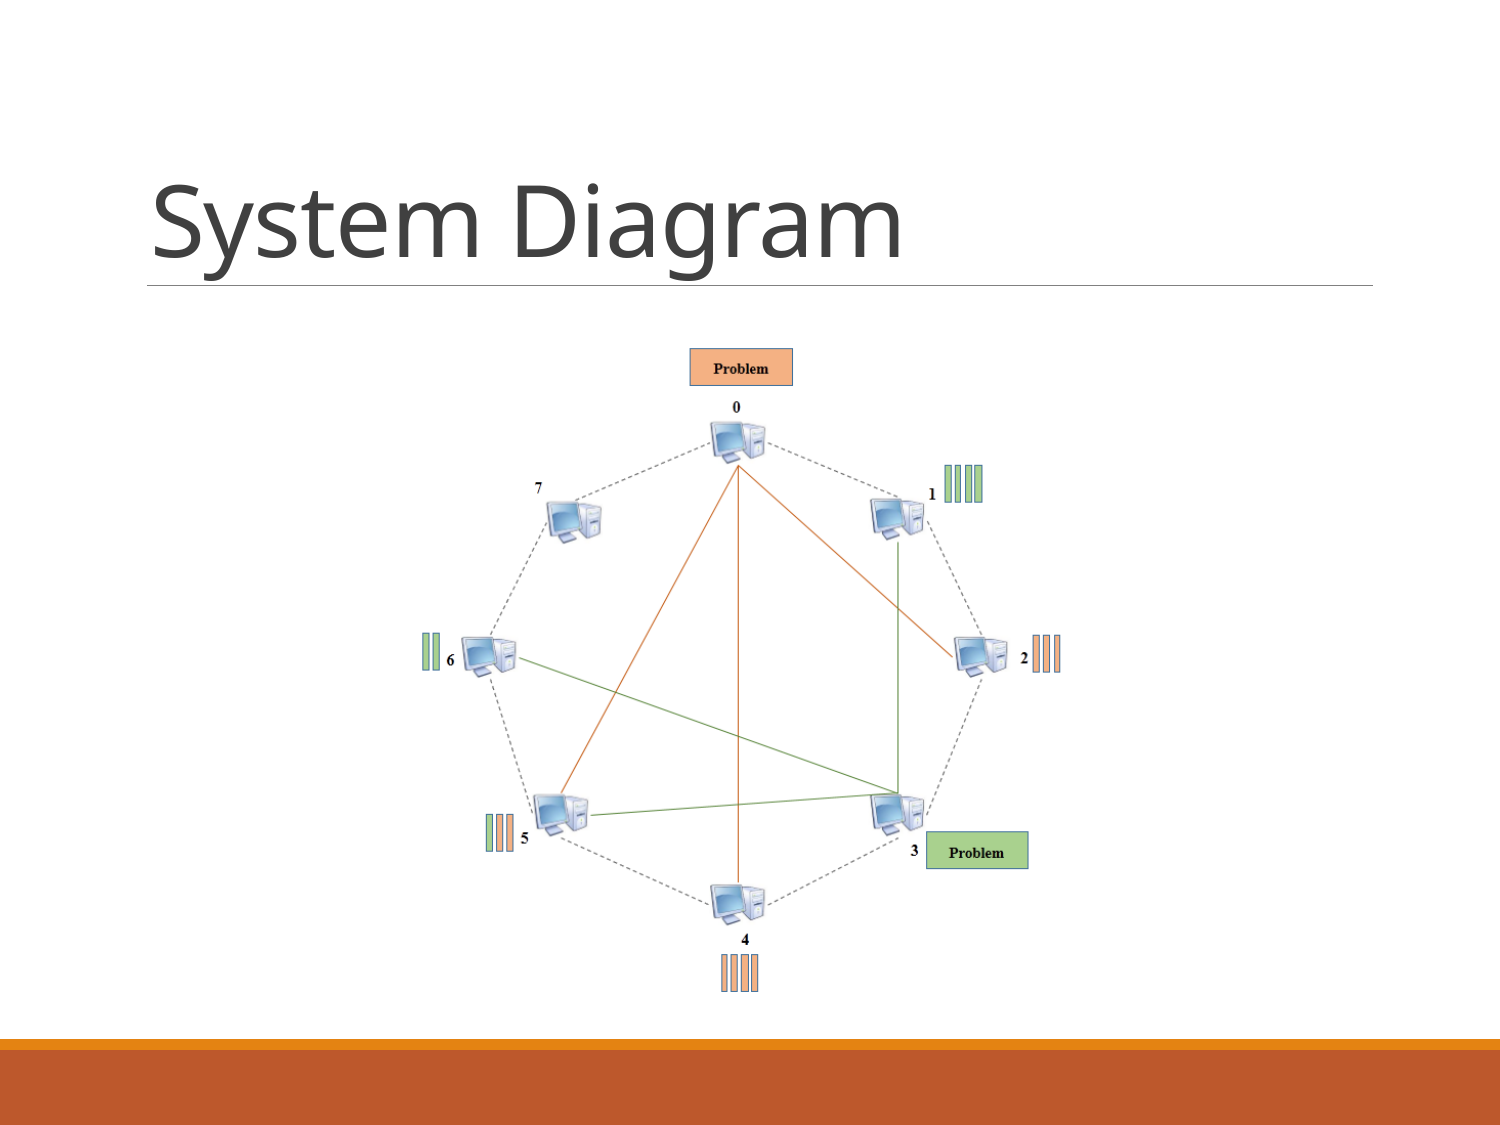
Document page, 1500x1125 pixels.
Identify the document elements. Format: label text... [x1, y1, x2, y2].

title System Diagram [135, 47, 1373, 285]
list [278, 298, 1262, 1037]
